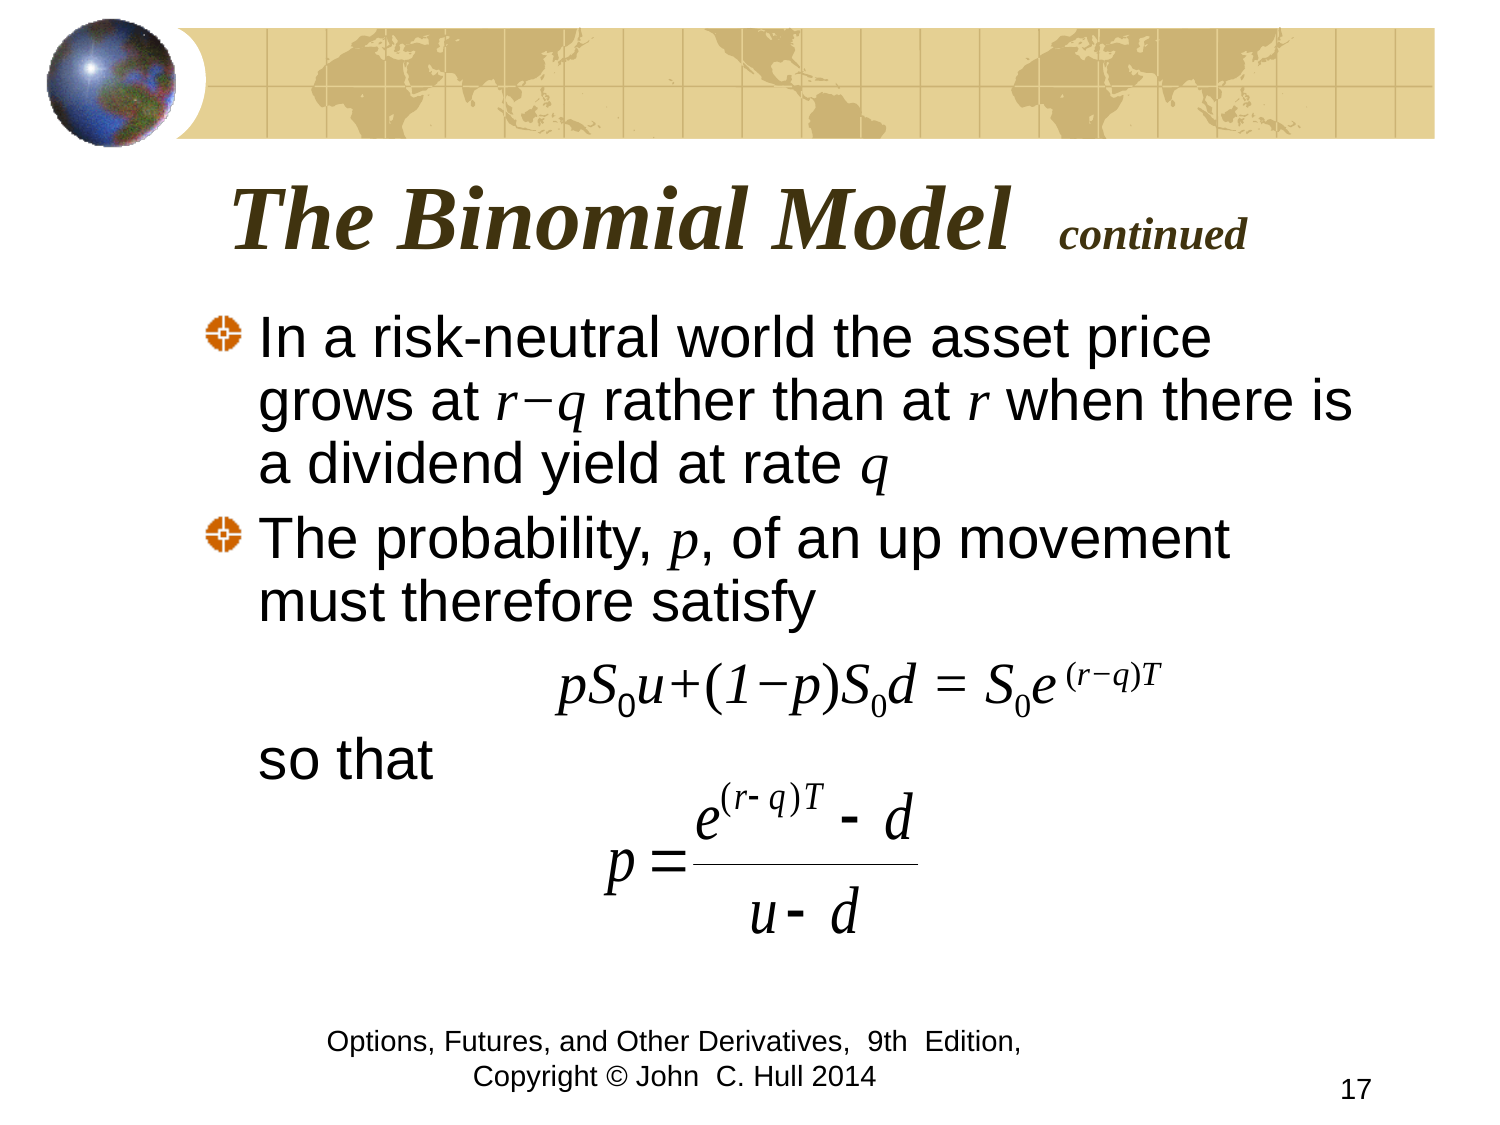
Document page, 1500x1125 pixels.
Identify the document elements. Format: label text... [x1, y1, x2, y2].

picture [202, 314, 244, 356]
footer Options, Futures, and Other Derivatives, 9th Edition, Copyright © John C. Hull 2014 [262, 1024, 1088, 1101]
list In a risk-neutral world the asset price grows at r−q rather than at r when there is a dividend yield at rate q The probability, p, of an up movement must therefore satisfy pS0u+(1−p)S0d = S0e (r−q)T so that [187, 299, 1388, 1000]
title The Binomial Model continued [212, 99, 1400, 325]
picture [42, 14, 190, 151]
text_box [599, 774, 922, 938]
slide_number 17 [1074, 1037, 1388, 1113]
picture [202, 515, 244, 557]
